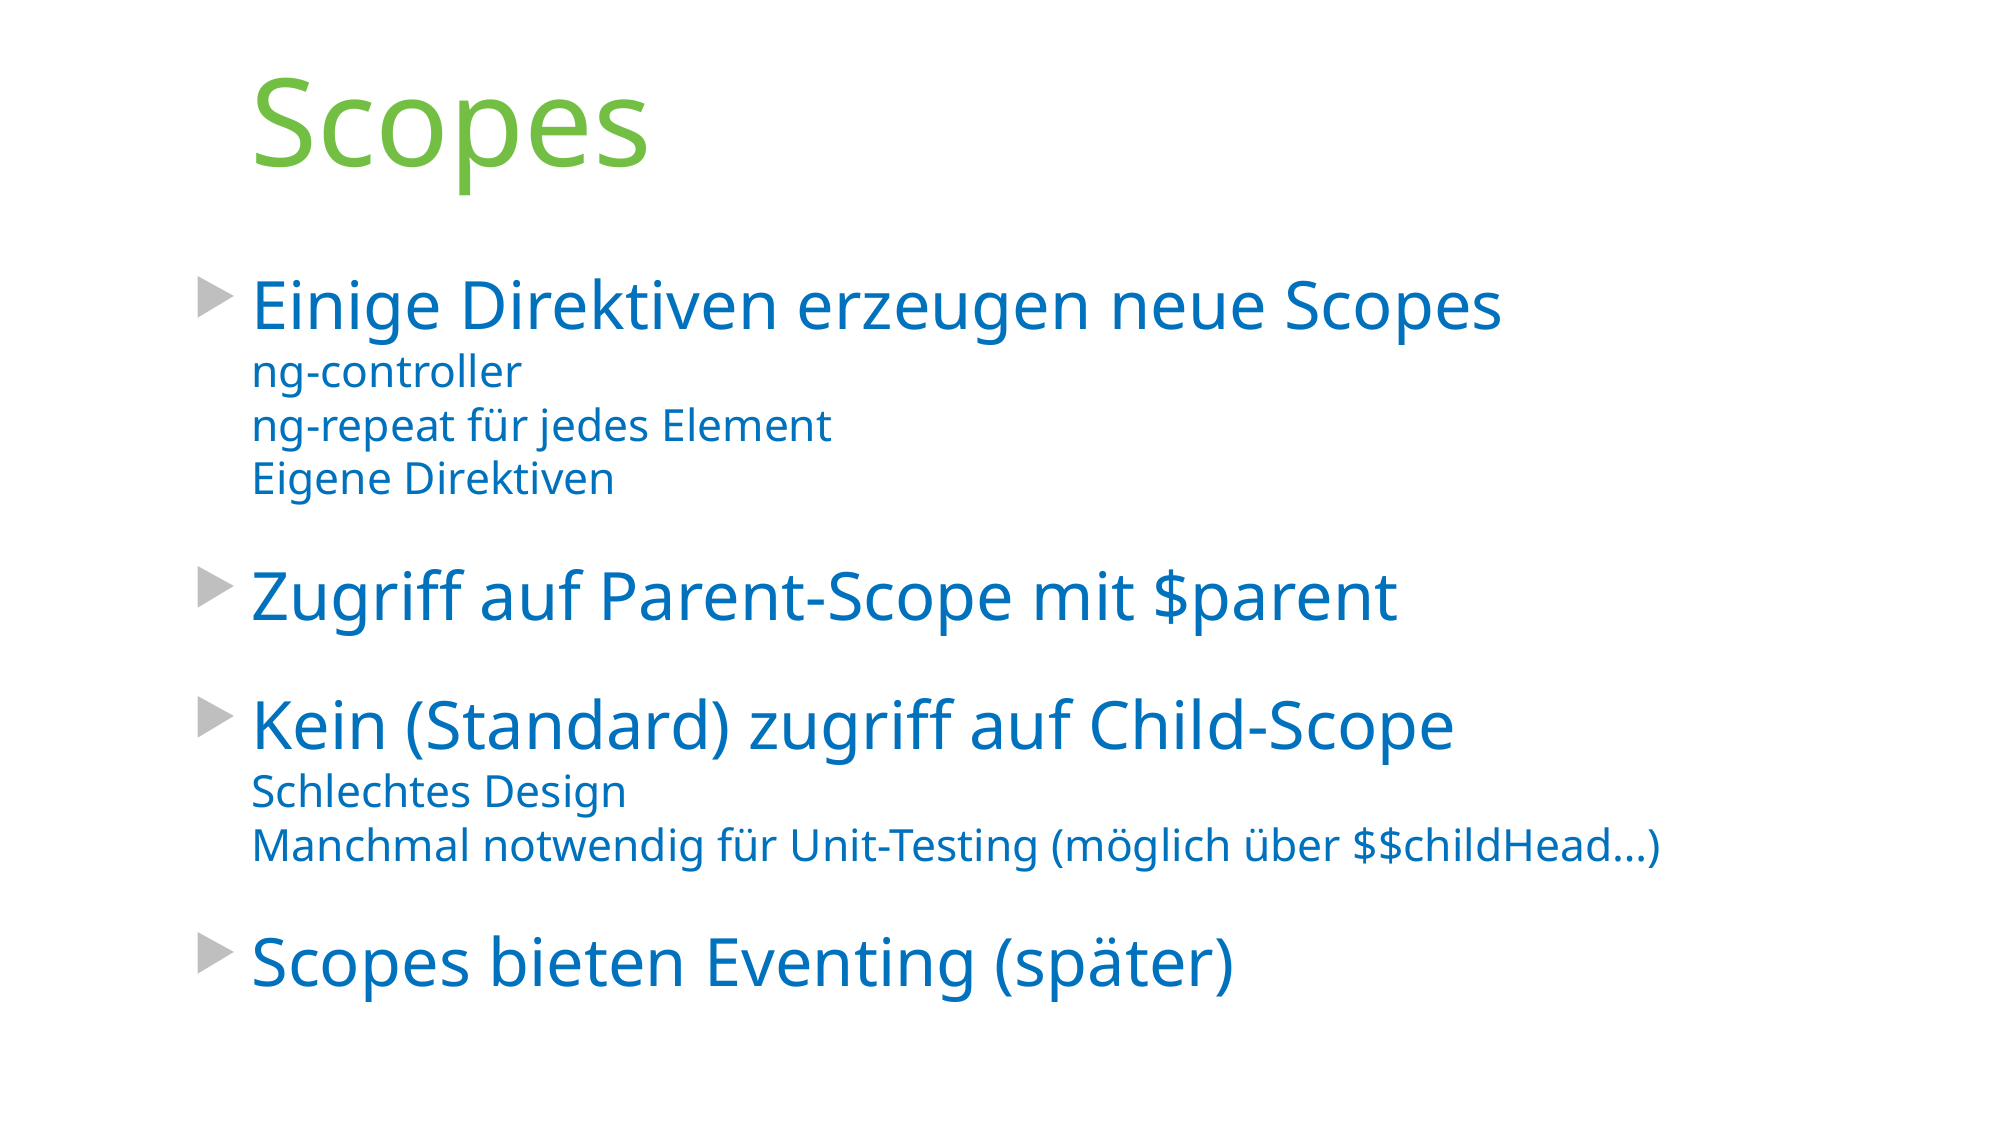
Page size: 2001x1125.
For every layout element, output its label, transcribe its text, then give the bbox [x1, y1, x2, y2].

list Einige Direktiven erzeugen neue Scopes ng-controller ng-repeat für jedes Element Eigene Direktiven Zugriff auf Parent-Scope mit $parent Kein (Standard) zugriff auf Child-Scope Schlechtes Design Manchmal notwendig für Unit-Testing (möglich über $$childHead…) Scopes bieten Eventing (später) [191, 263, 1945, 1125]
title Scopes [250, 42, 1945, 192]
